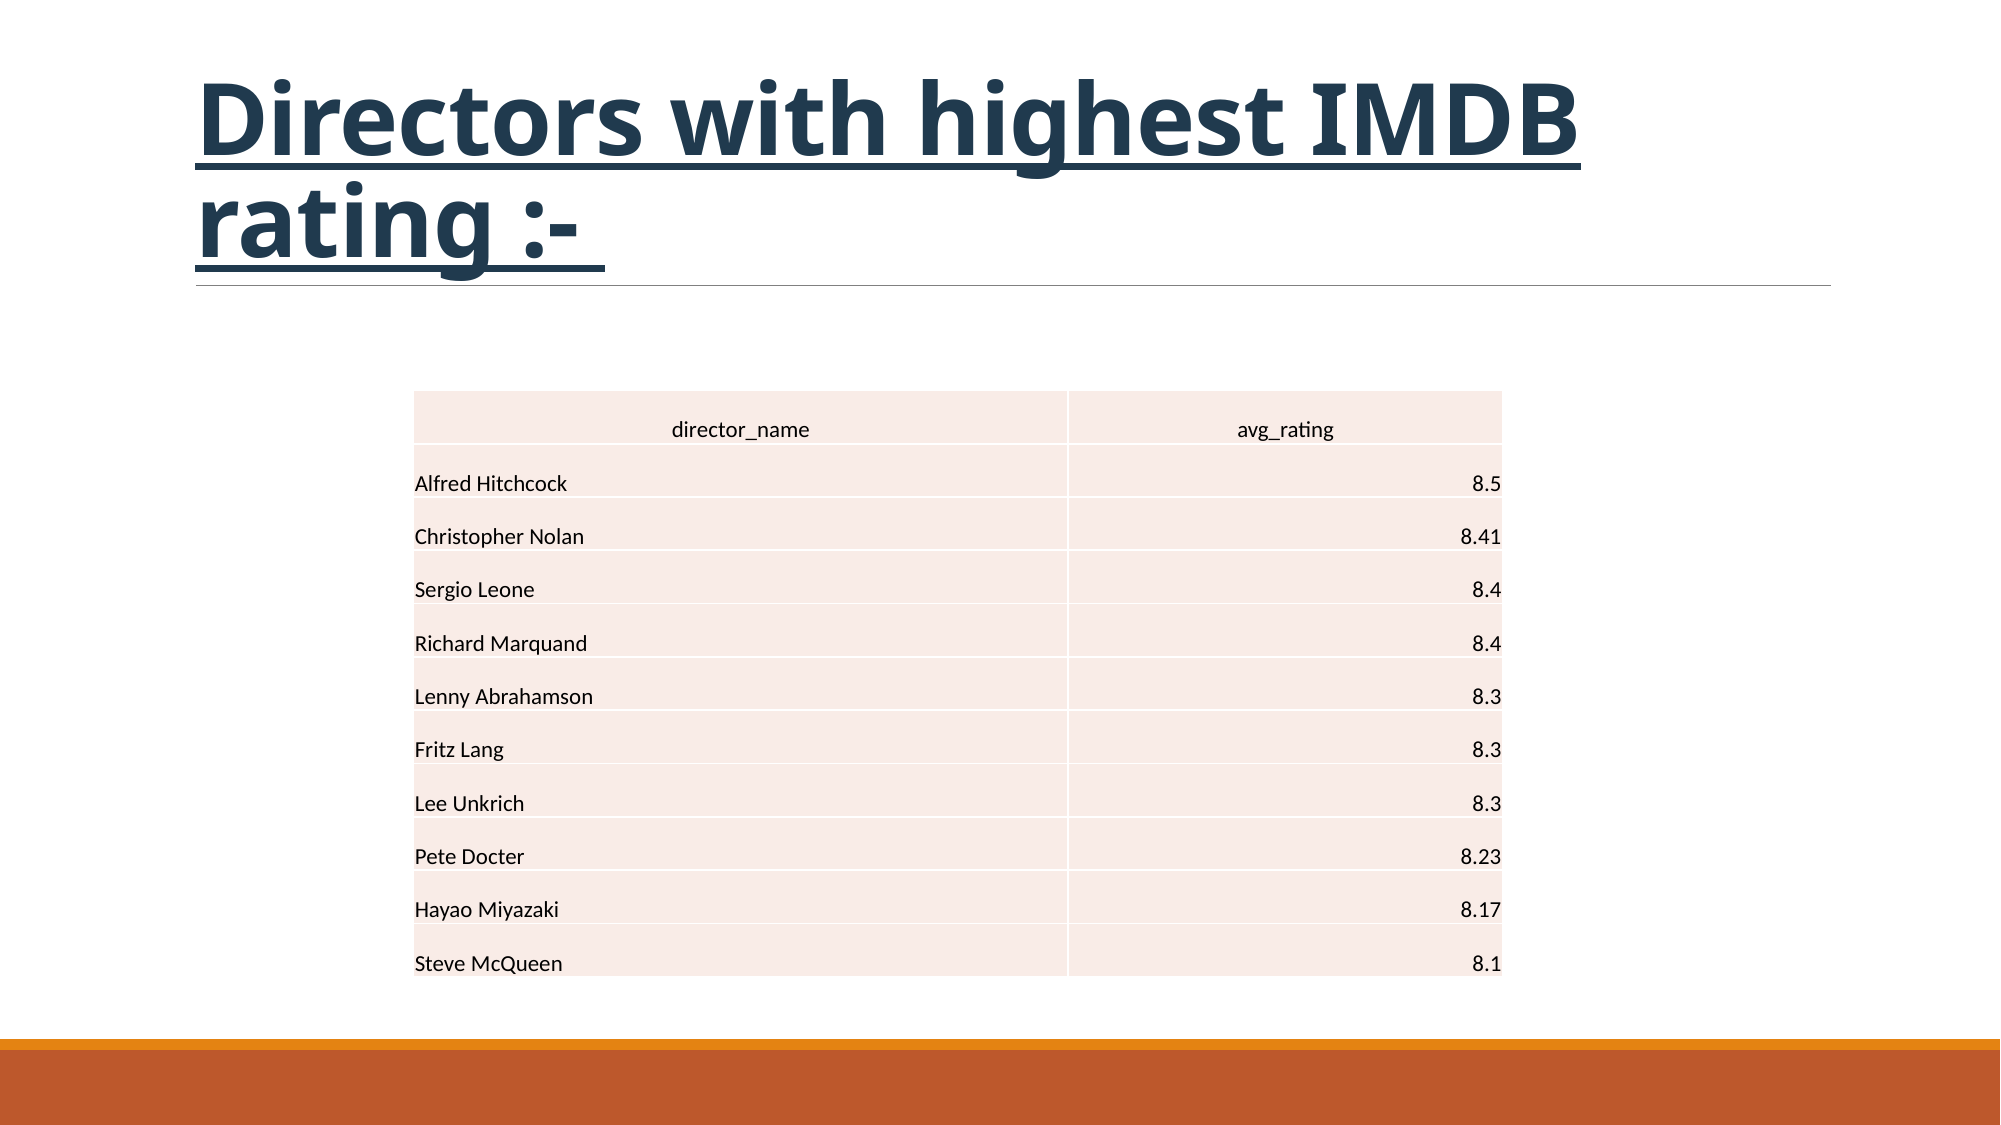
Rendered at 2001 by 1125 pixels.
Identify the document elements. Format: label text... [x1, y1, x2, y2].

table_cell Lenny Abrahamson [414, 658, 1067, 709]
table_header avg_rating [1069, 391, 1502, 443]
table_cell 8.17 [1069, 871, 1502, 923]
table_cell Hayao Miyazaki [414, 871, 1067, 923]
title Directors with highest IMDB rating :- [180, 47, 1830, 285]
table_cell Sergio Leone [414, 551, 1067, 603]
table_cell Richard Marquand [414, 604, 1067, 656]
table_header director_name [414, 391, 1067, 443]
table_cell 8.3 [1069, 711, 1502, 763]
table_cell Lee Unkrich [414, 764, 1067, 816]
table_cell 8.4 [1069, 604, 1502, 656]
table_cell 8.3 [1069, 658, 1502, 709]
table_cell Alfred Hitchcock [414, 445, 1067, 496]
table_cell Pete Docter [414, 818, 1067, 869]
table_cell 8.5 [1069, 445, 1502, 496]
table_cell Steve McQueen [414, 924, 1067, 976]
table_cell 8.4 [1069, 551, 1502, 603]
table_cell 8.3 [1069, 764, 1502, 816]
table_cell 8.23 [1069, 818, 1502, 869]
table_cell Christopher Nolan [414, 498, 1067, 549]
table_cell 8.41 [1069, 498, 1502, 549]
table_cell Fritz Lang [414, 711, 1067, 763]
table_cell 8.1 [1069, 924, 1502, 976]
